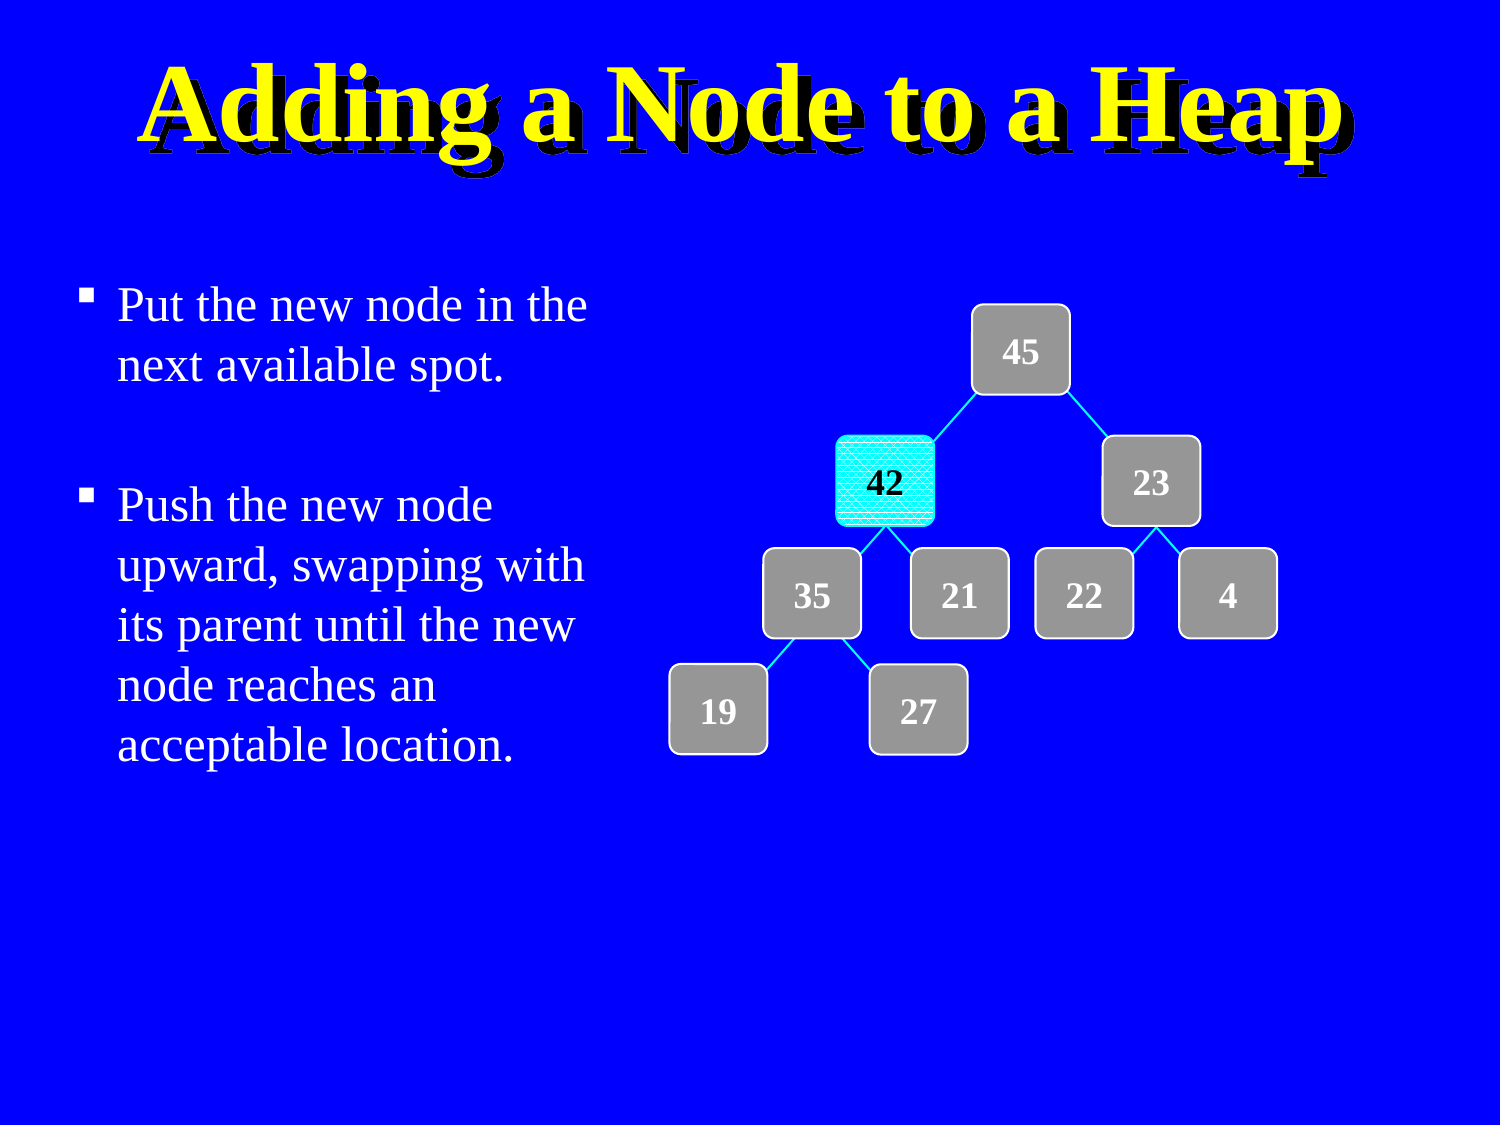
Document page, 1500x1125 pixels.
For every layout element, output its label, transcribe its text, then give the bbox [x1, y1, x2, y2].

text_box 22 [1035, 548, 1134, 639]
text_box 4 [1179, 548, 1278, 639]
text_box 19 [669, 663, 768, 755]
title Adding a Node to a Heap [107, 25, 1376, 167]
text_box 35 [763, 548, 862, 639]
text_box 21 [910, 548, 1009, 639]
text_box 23 [1102, 435, 1201, 526]
text_box 27 [869, 664, 968, 755]
list Put the new node in the next available spot. Push the new node upward, swapping with its parent until the new node reaches an acceptable location. [63, 266, 609, 777]
text_box 45 [971, 304, 1070, 395]
text_box 42 [836, 435, 935, 526]
